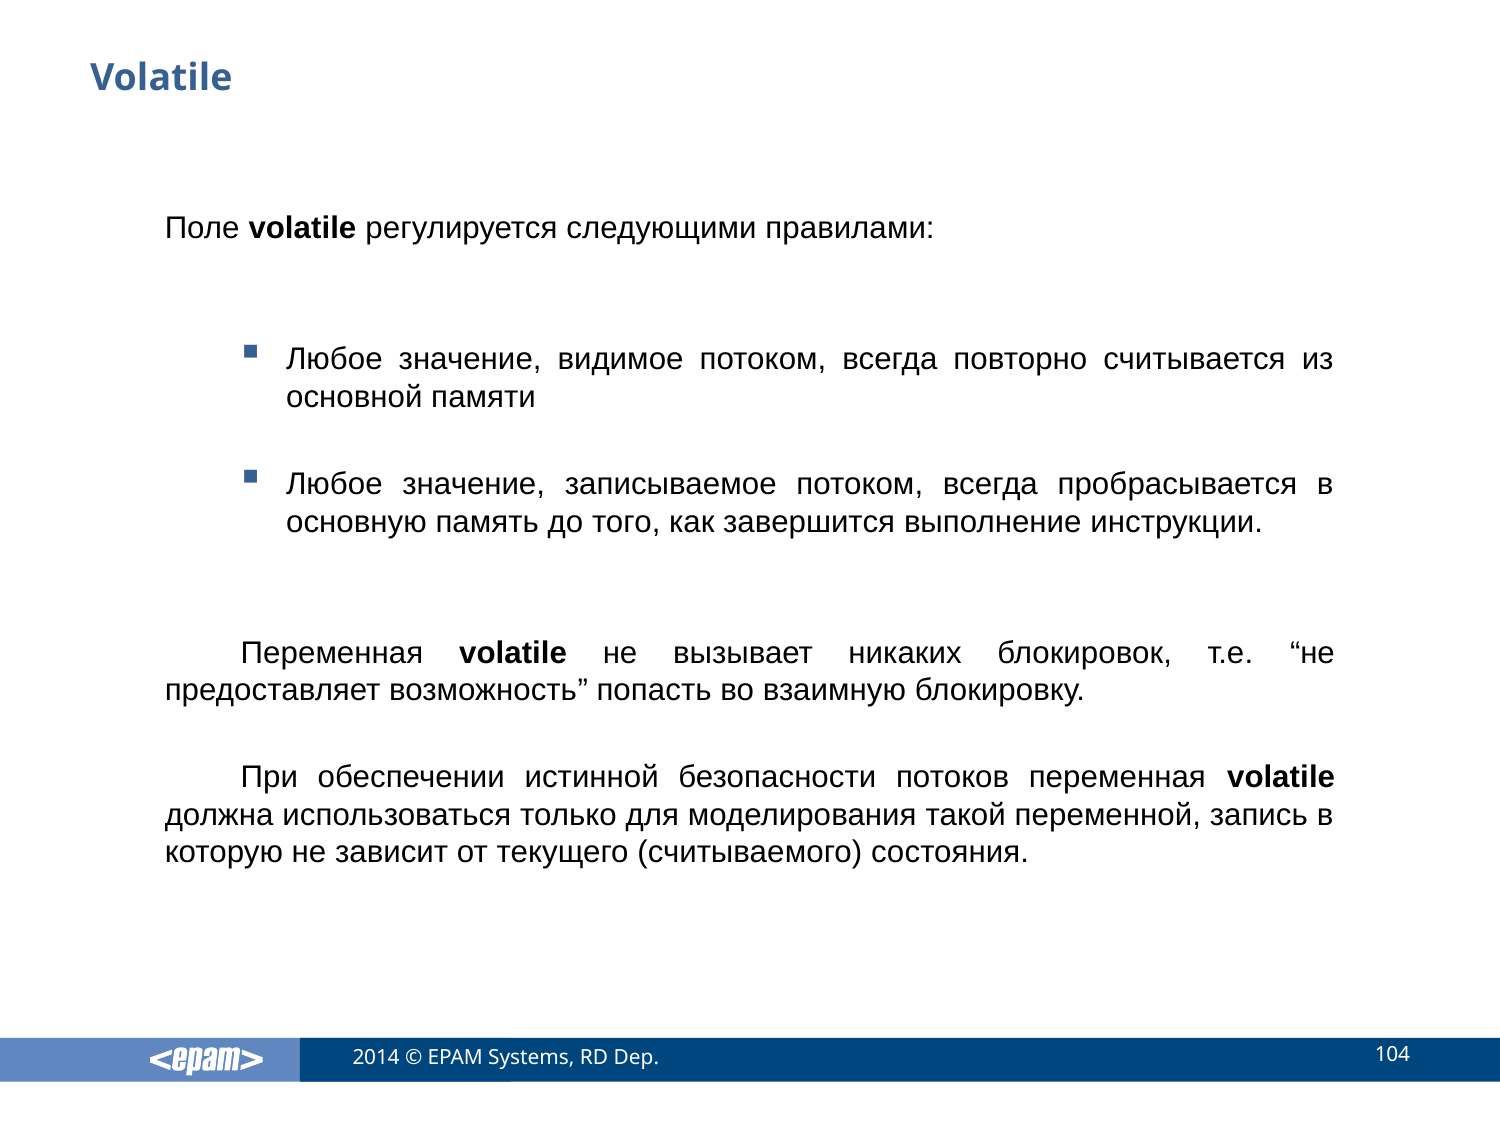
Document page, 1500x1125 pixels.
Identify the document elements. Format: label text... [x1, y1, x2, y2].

slide_number 104 [1262, 1025, 1425, 1085]
list Поле volatile регулируется следующими правилами: Любое значение, видимое потоком, всегда повторно считывается из основной памяти Любое значение, записываемое потоком, всегда пробрасывается в основную память до того, как завершится выполнение инструкции. Переменная volatile не вызывает никаких блокировок, т.е. “не предоставляет возможность” попасть во взаимную блокировку. При обеспечении истинной безопасности потоков переменная volatile должна использоваться только для моделирования такой переменной, запись в которую не зависит от текущего (считываемого) состояния. [150, 200, 1350, 988]
title Volatile [75, 45, 1425, 163]
footer 2014 © EPAM Systems, RD Dep. [337, 1028, 738, 1088]
